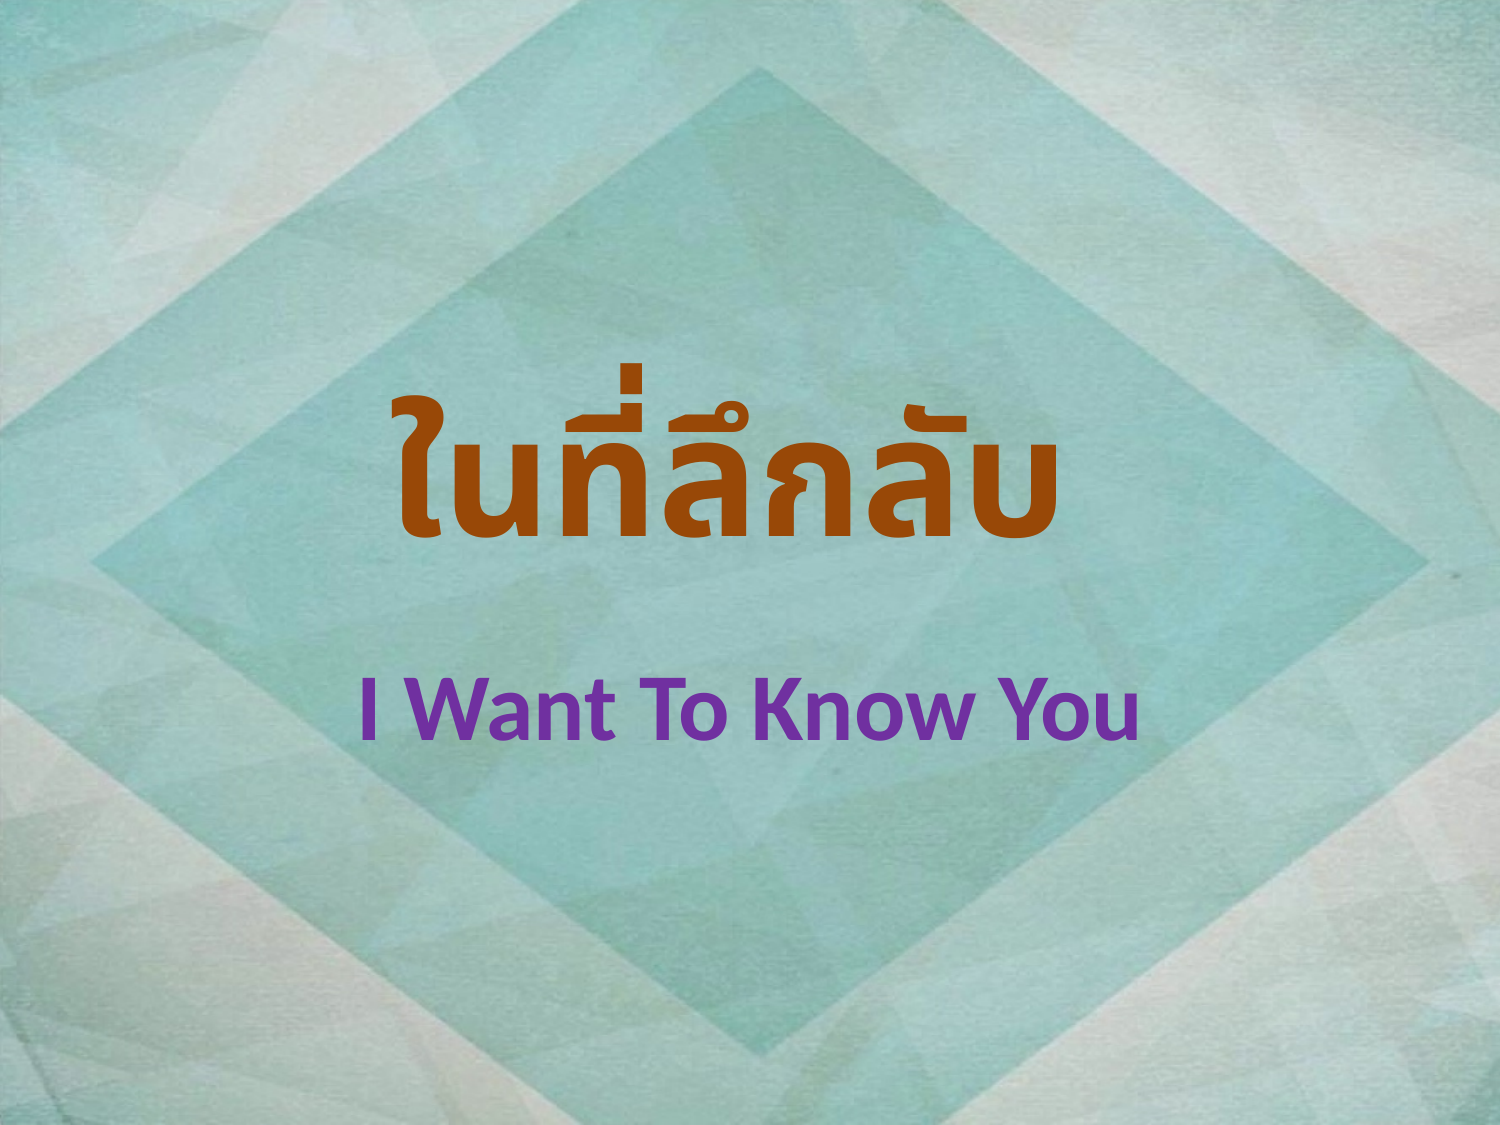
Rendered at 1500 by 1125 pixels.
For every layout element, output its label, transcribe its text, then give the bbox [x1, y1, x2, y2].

title ในที่ลึกลับ [112, 349, 1388, 591]
subtitle I Want To Know You [225, 637, 1275, 925]
picture [0, 0, 1500, 1125]
